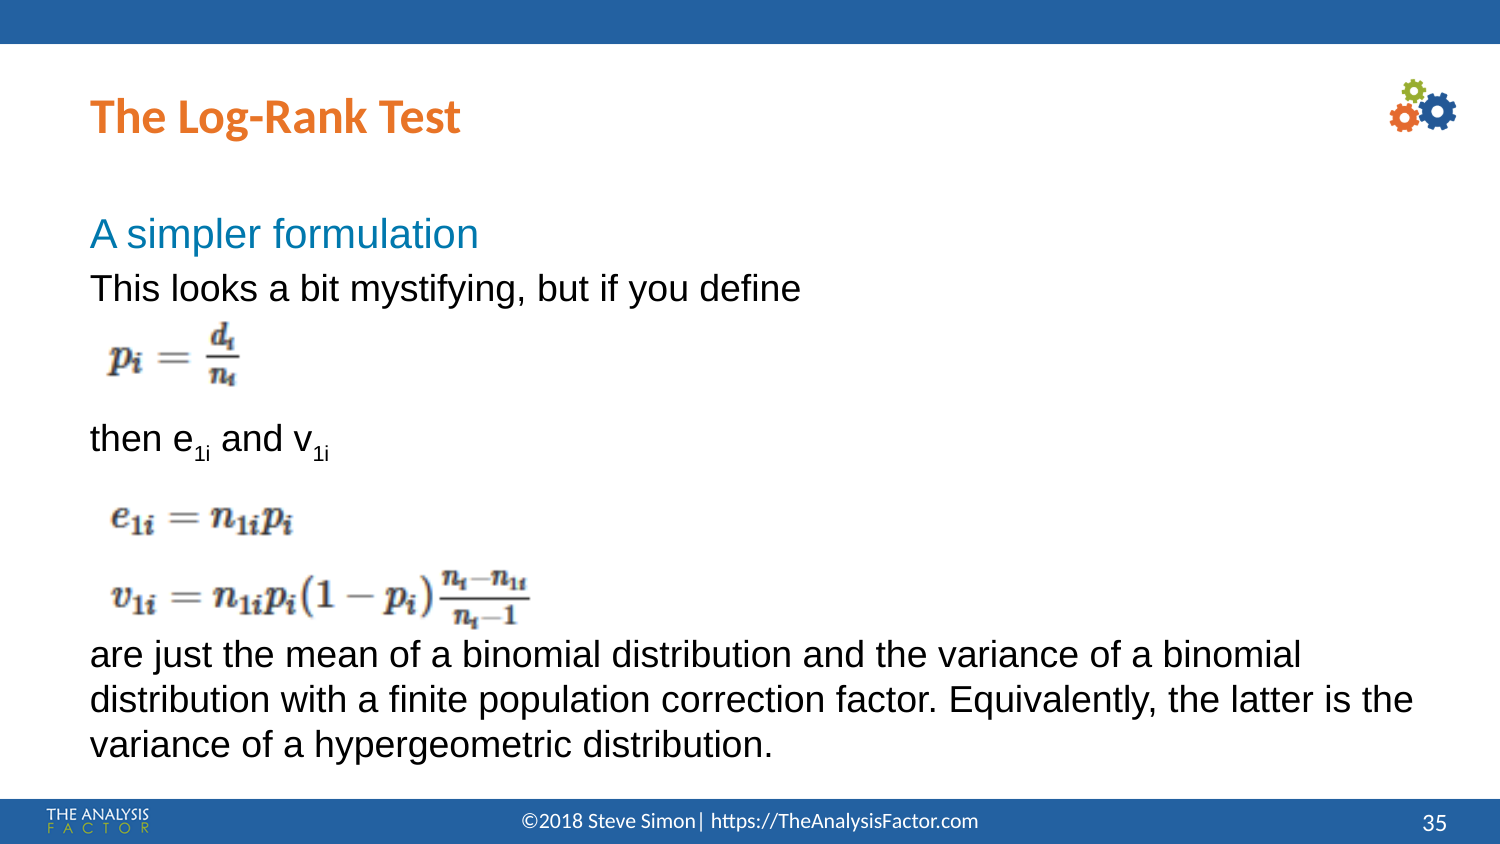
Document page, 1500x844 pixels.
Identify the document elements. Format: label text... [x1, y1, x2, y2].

footer ©2018 Steve Simon| https://TheAnalysisFactor.com [450, 796, 1050, 842]
text_box A simpler formulation This looks a bit mystifying, but if you define then e1i and v1i are just the mean of a binomial distribution and the variance of a binomial distribution with a finite population correction factor. Equivalently, the latter is the variance of a hypergeometric distribution. [75, 174, 1450, 773]
picture [0, 0, 1500, 844]
slide_number 35 [1112, 798, 1463, 844]
title The Log-Rank Test [75, 43, 1425, 185]
